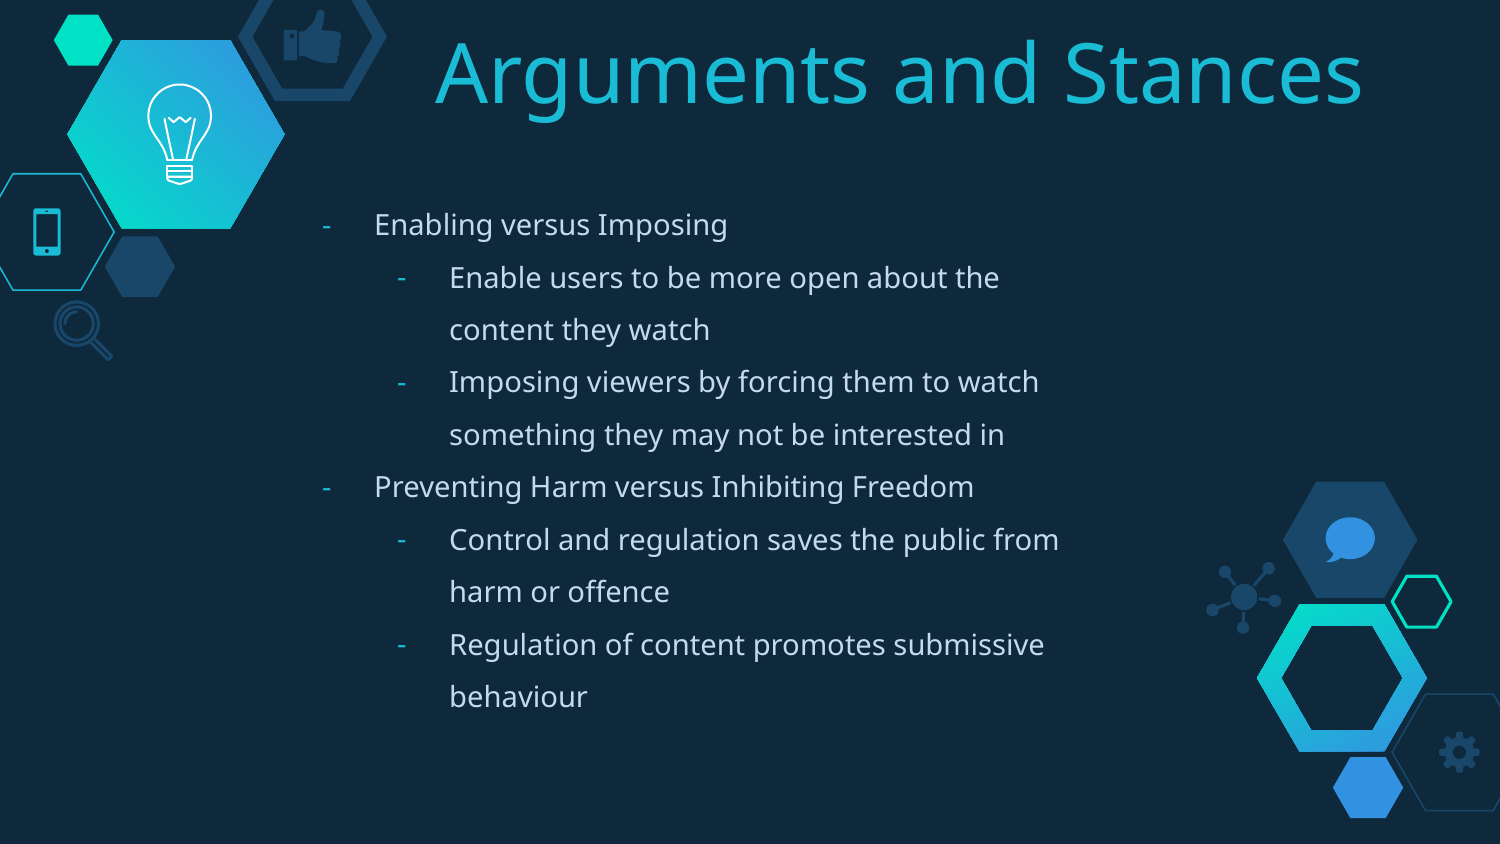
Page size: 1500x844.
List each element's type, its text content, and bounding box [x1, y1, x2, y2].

title Arguments and Stances [420, 29, 1468, 136]
list Enabling versus Imposing Enable users to be more open about the content they watch Imposing viewers by forcing them to watch something they may not be interested in Preventing Harm versus Inhibiting Freedom Control and regulation saves the public from harm or offence Regulation of content promotes submissive behaviour [284, 174, 1096, 783]
